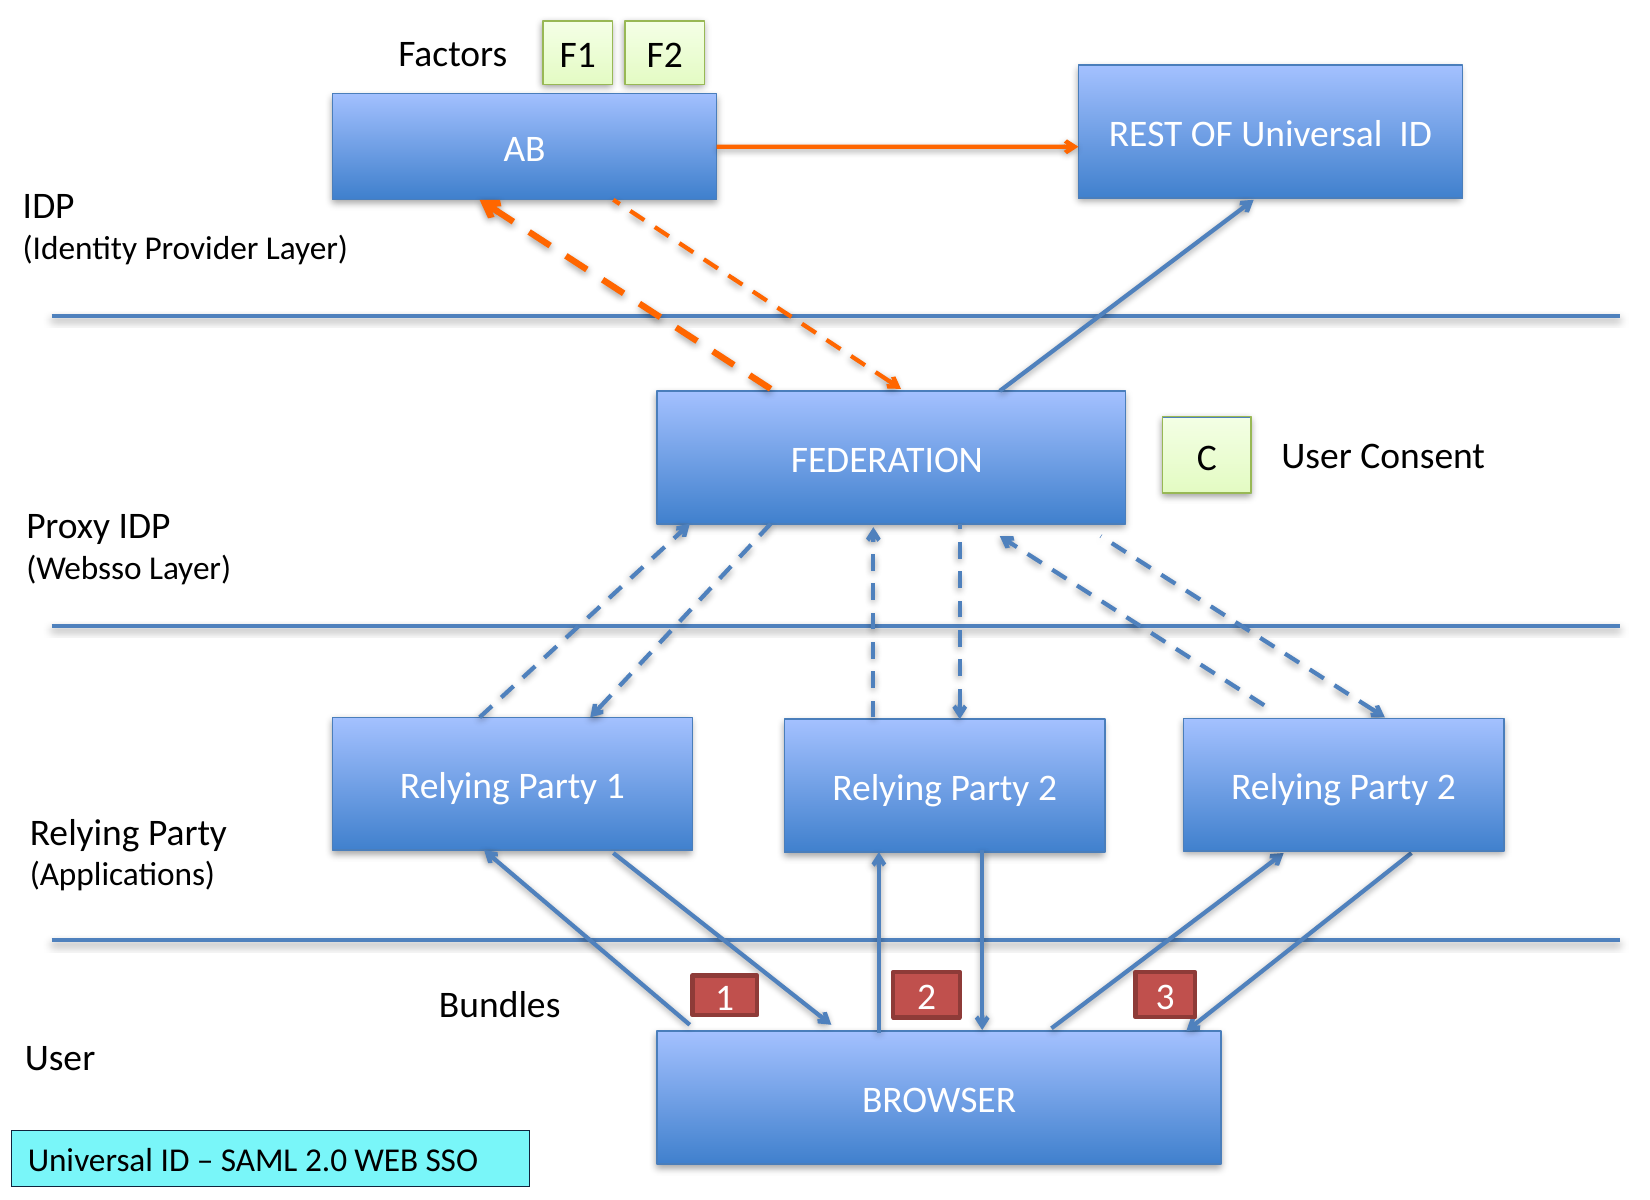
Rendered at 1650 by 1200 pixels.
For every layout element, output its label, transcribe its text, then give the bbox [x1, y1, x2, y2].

text_box AB [332, 93, 717, 200]
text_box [999, 199, 1254, 392]
text_box Factors [382, 20, 525, 83]
text_box Proxy IDP (Websso Layer) [10, 493, 248, 595]
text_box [1051, 852, 1184, 1029]
text_box Relying Party (Applications) [13, 799, 244, 901]
text_box Bundles [422, 971, 485, 1033]
text_box User Consent [1265, 423, 1502, 485]
text_box Relying Party 2 [1183, 718, 1505, 852]
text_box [1100, 535, 1386, 718]
text_box Relying Party 1 [332, 717, 693, 851]
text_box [1185, 852, 1412, 1032]
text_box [589, 523, 771, 718]
text_box 2 [891, 970, 962, 1020]
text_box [479, 199, 612, 390]
text_box C [1162, 416, 1252, 494]
text_box User [8, 1024, 112, 1086]
text_box REST OF Universal ID [1078, 64, 1463, 199]
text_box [613, 199, 902, 390]
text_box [999, 535, 1265, 706]
text_box Universal ID – SAML 2.0 WEB SSO [11, 1130, 530, 1187]
text_box FEDERATION [656, 390, 1126, 525]
text_box BROWSER [656, 1030, 1222, 1165]
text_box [613, 852, 832, 1025]
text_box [479, 523, 588, 718]
text_box F2 [624, 20, 705, 85]
text_box F1 [542, 20, 613, 85]
text_box Relying Party 2 [784, 718, 1106, 853]
text_box IDP (Identity Provider Layer) [6, 173, 411, 275]
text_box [483, 849, 690, 1025]
